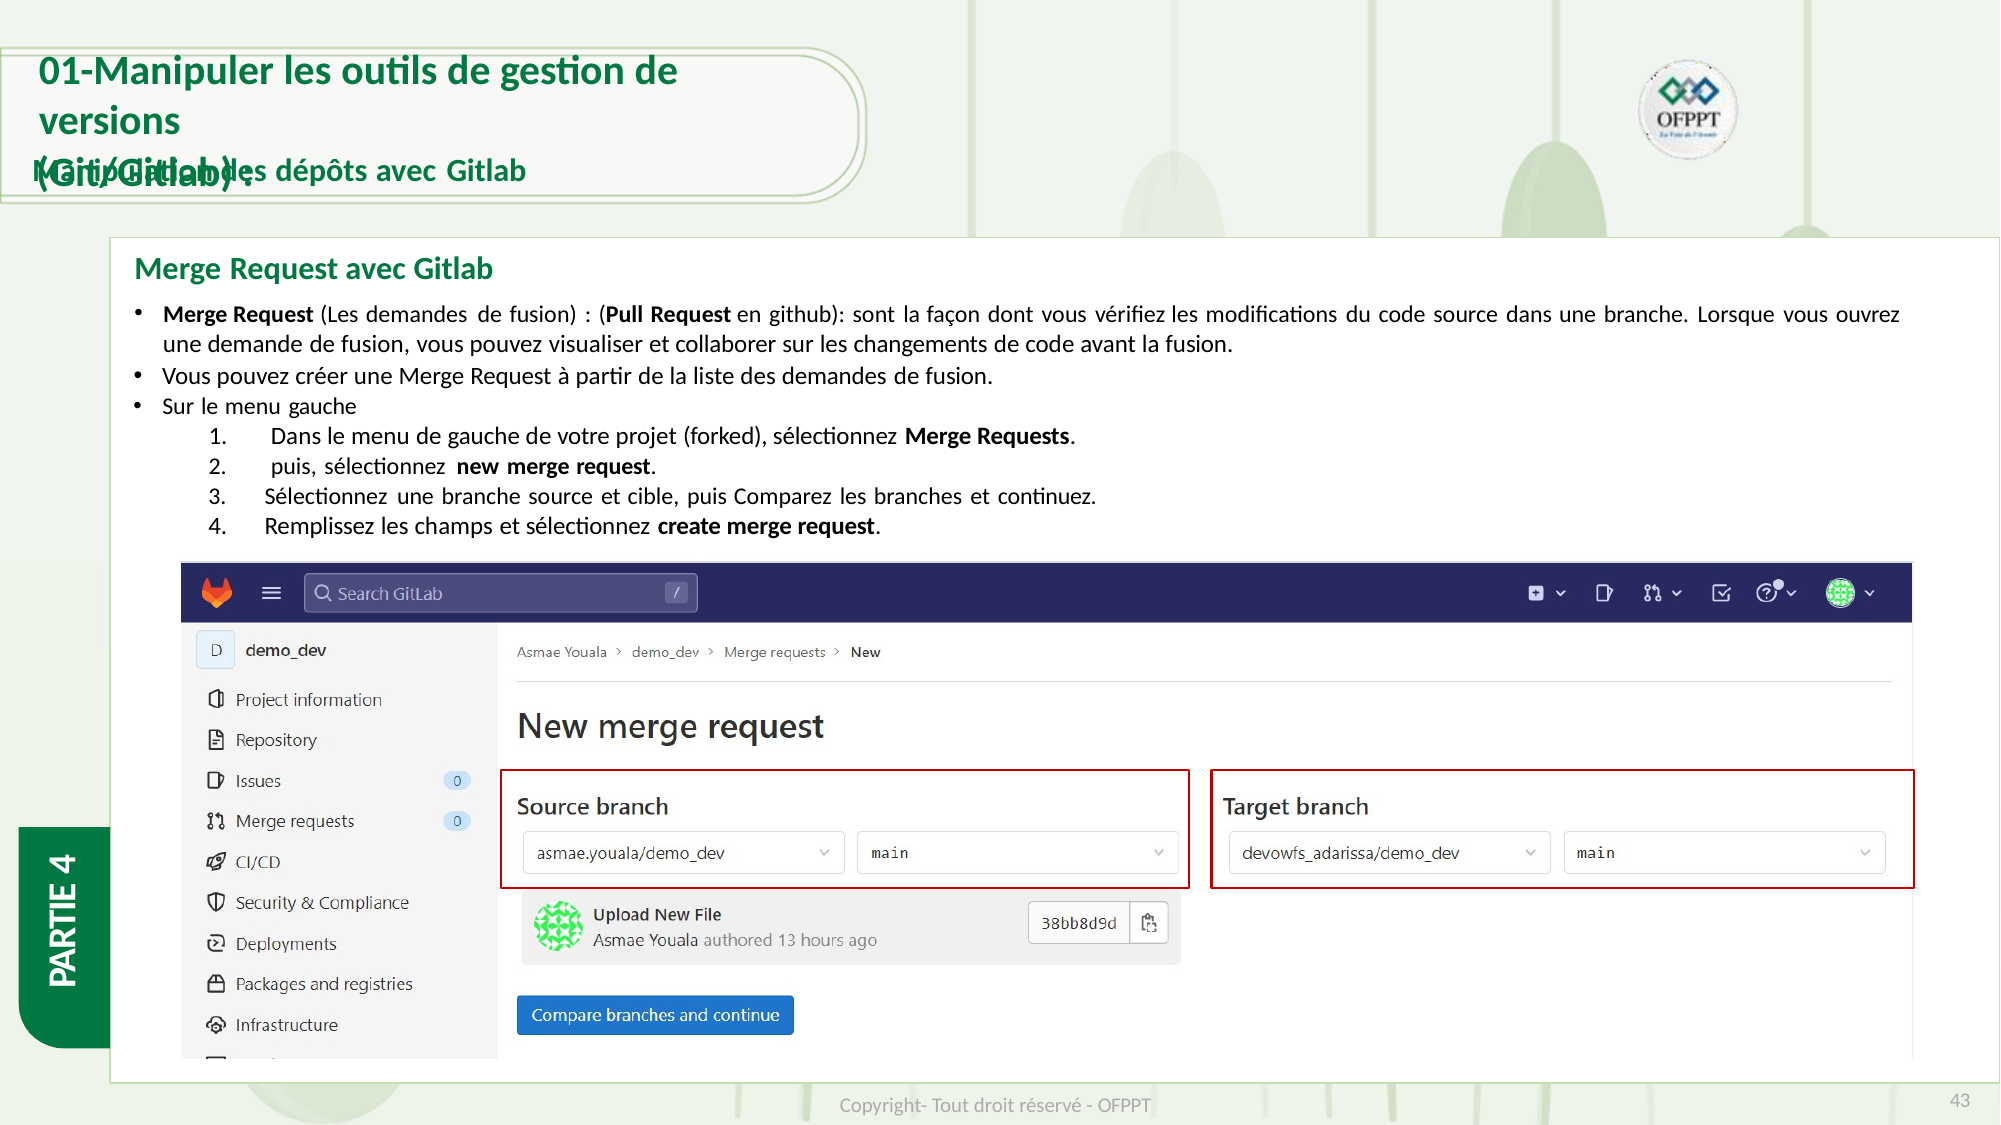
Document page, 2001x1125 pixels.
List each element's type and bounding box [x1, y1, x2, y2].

text_box [0, 0, 2000, 1125]
text_box [181, 559, 1916, 1060]
